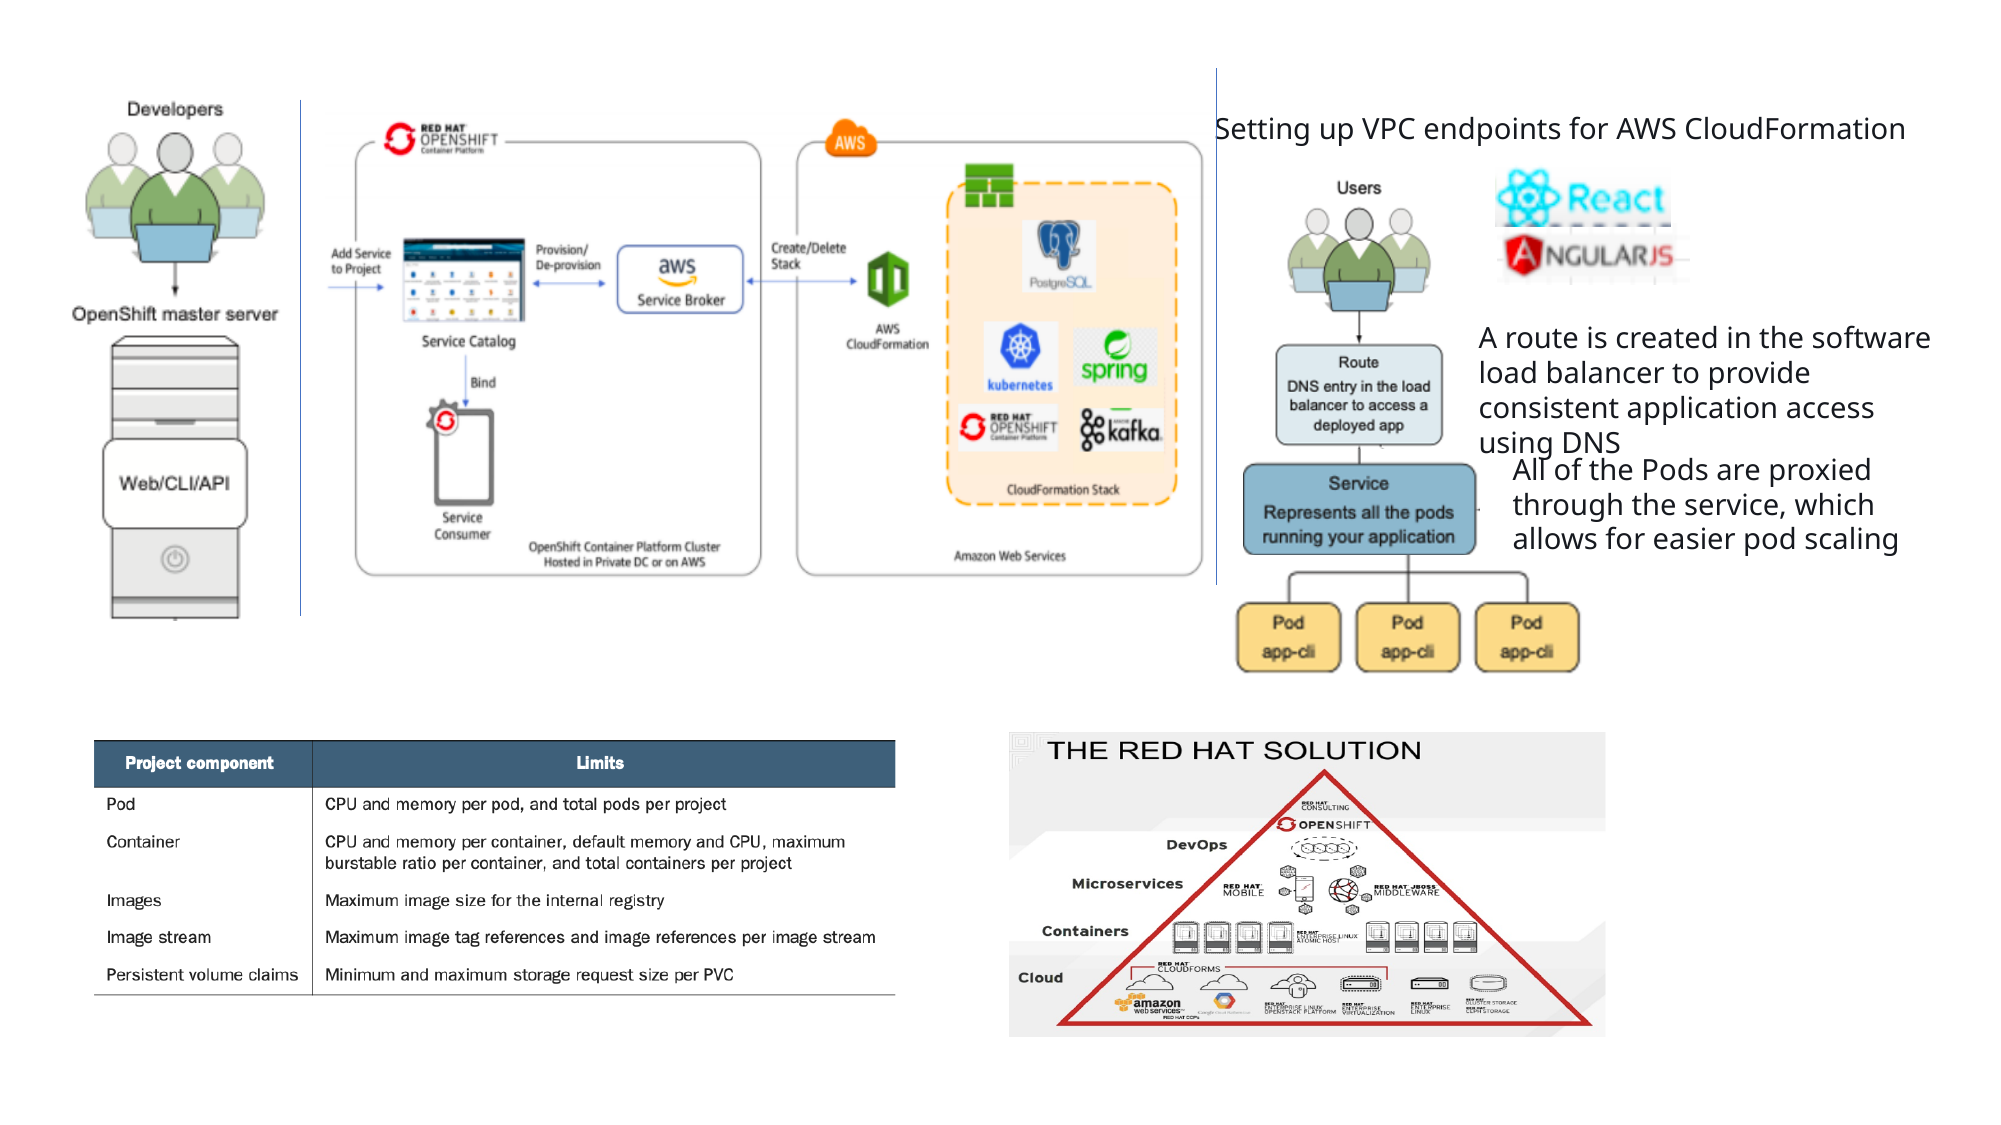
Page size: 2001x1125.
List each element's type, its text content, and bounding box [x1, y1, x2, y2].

picture [1495, 160, 1690, 285]
text_box Setting up VPC endpoints for AWS CloudFormation [1228, 103, 1922, 153]
picture [86, 731, 913, 1006]
text_box All of the Pods are proxied through the service, which allows for easier pod scaling [1497, 443, 1915, 599]
text_box A route is created in the software load balancer to provide consistent application access using DNS [1463, 312, 1949, 467]
picture [28, 77, 1594, 686]
picture [1009, 731, 1614, 1037]
